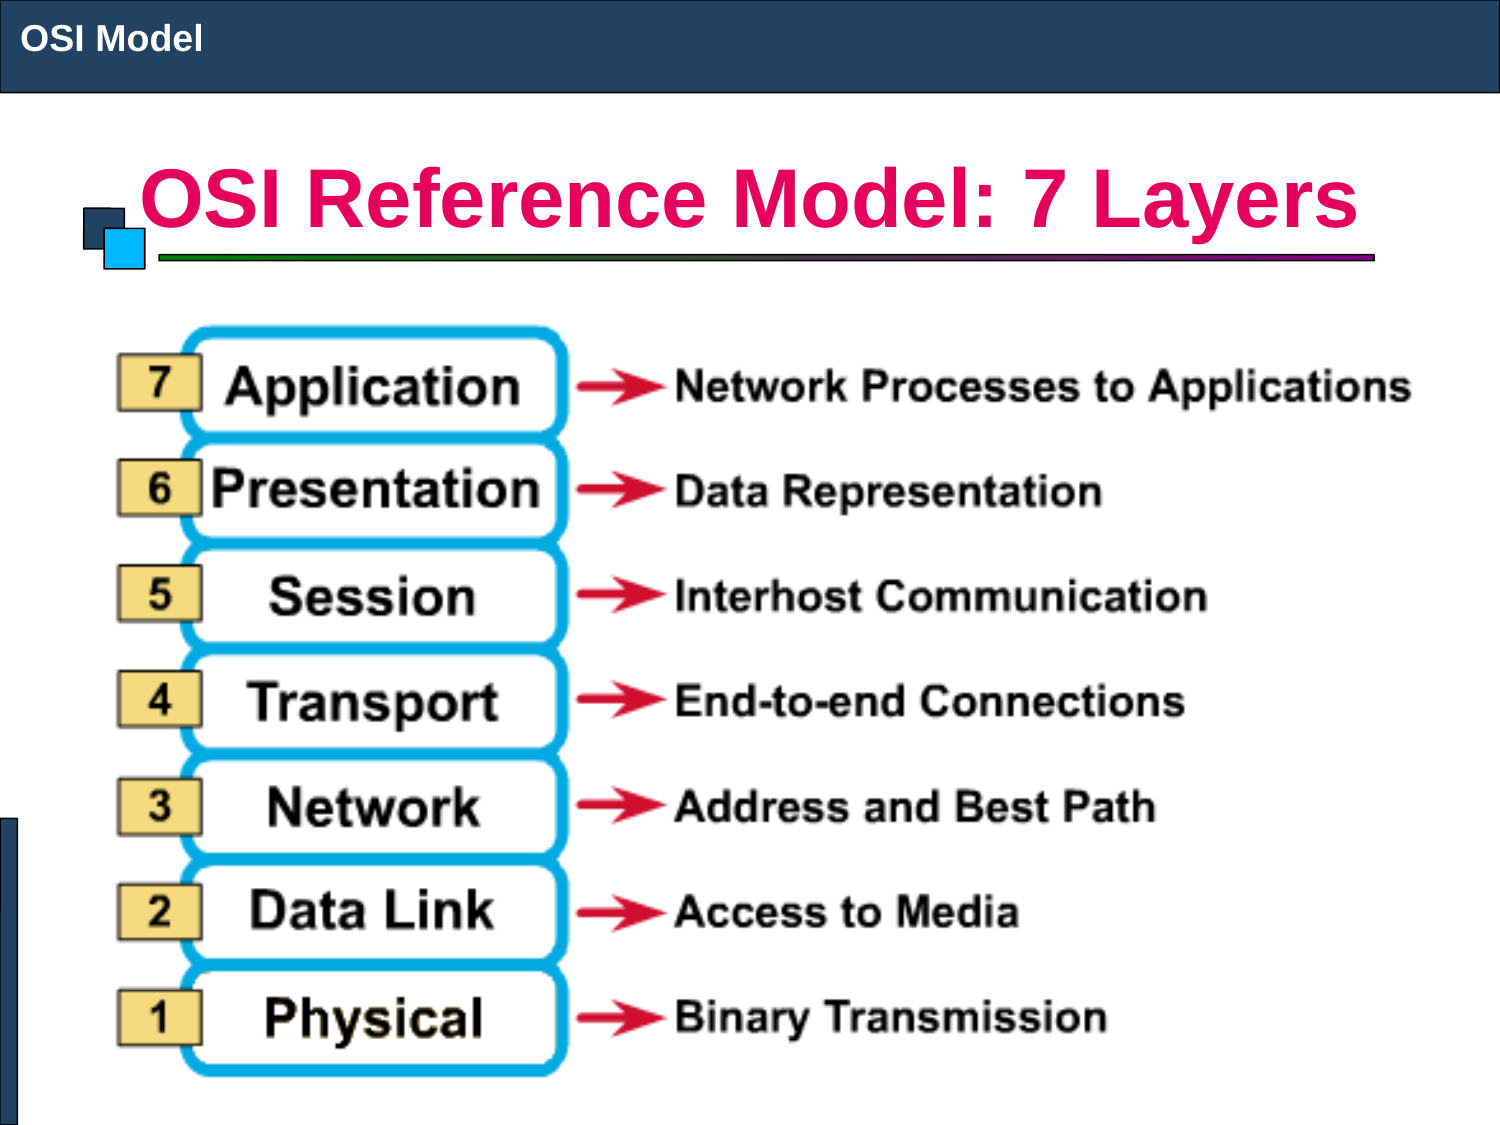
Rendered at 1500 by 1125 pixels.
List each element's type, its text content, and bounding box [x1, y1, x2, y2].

title OSI Reference Model: 7 Layers [75, 99, 1425, 288]
text_box [0, 0, 1500, 93]
text_box [104, 228, 145, 269]
text_box [159, 254, 1375, 261]
text_box [83, 208, 125, 249]
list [112, 315, 1451, 1088]
text_box OSI Model [20, 17, 975, 60]
text_box [0, 818, 18, 1125]
